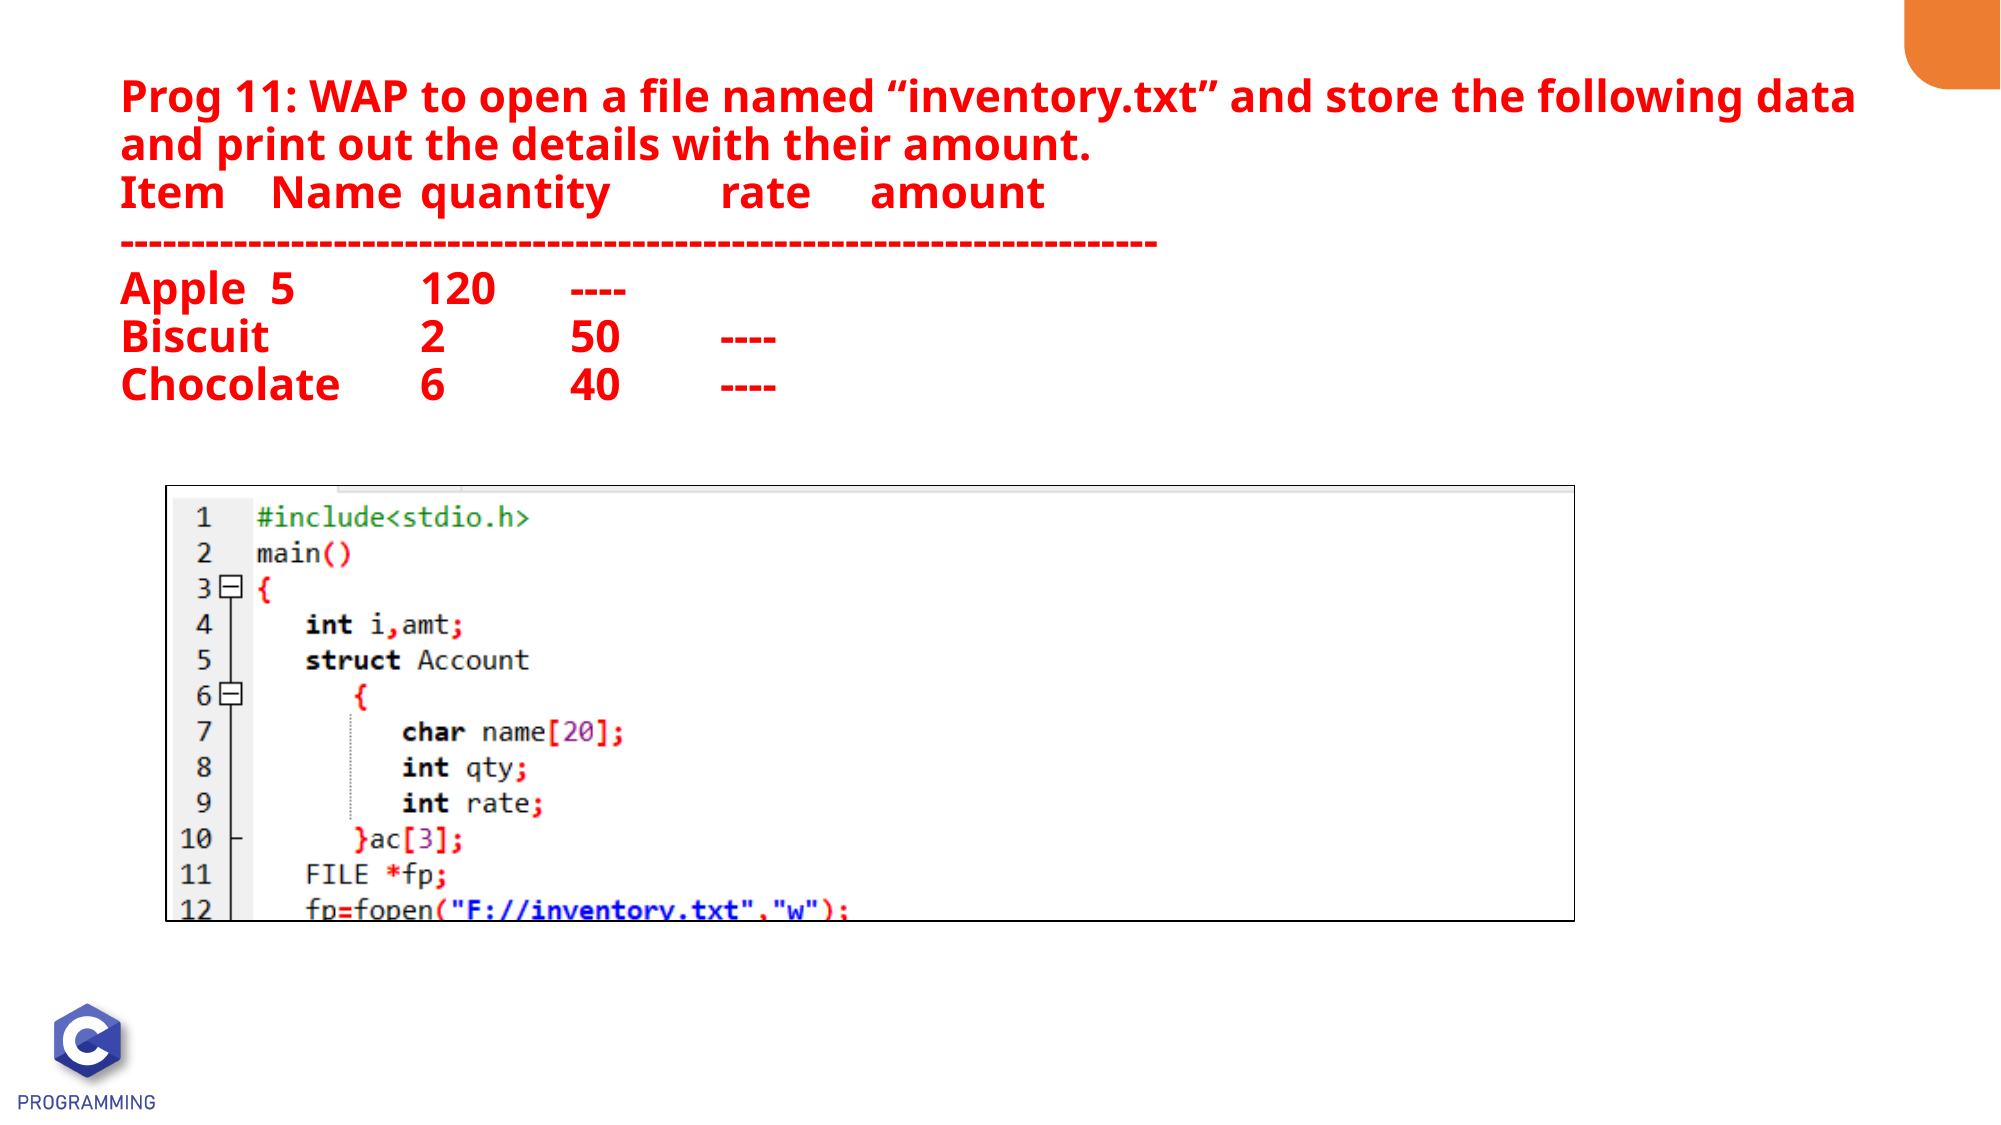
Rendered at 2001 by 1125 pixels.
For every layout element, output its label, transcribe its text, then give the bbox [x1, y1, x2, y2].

picture [0, 993, 168, 1125]
picture [166, 486, 1574, 921]
title Prog 11: WAP to open a file named “inventory.txt” and store the following data and print out the details with their amount. Item Name quantity rate amount ------------------------------------------------------------------------- Apple 5 120 ---- Biscuit 2 50 ---- Chocolate 6 40 ---- [99, 45, 1900, 480]
